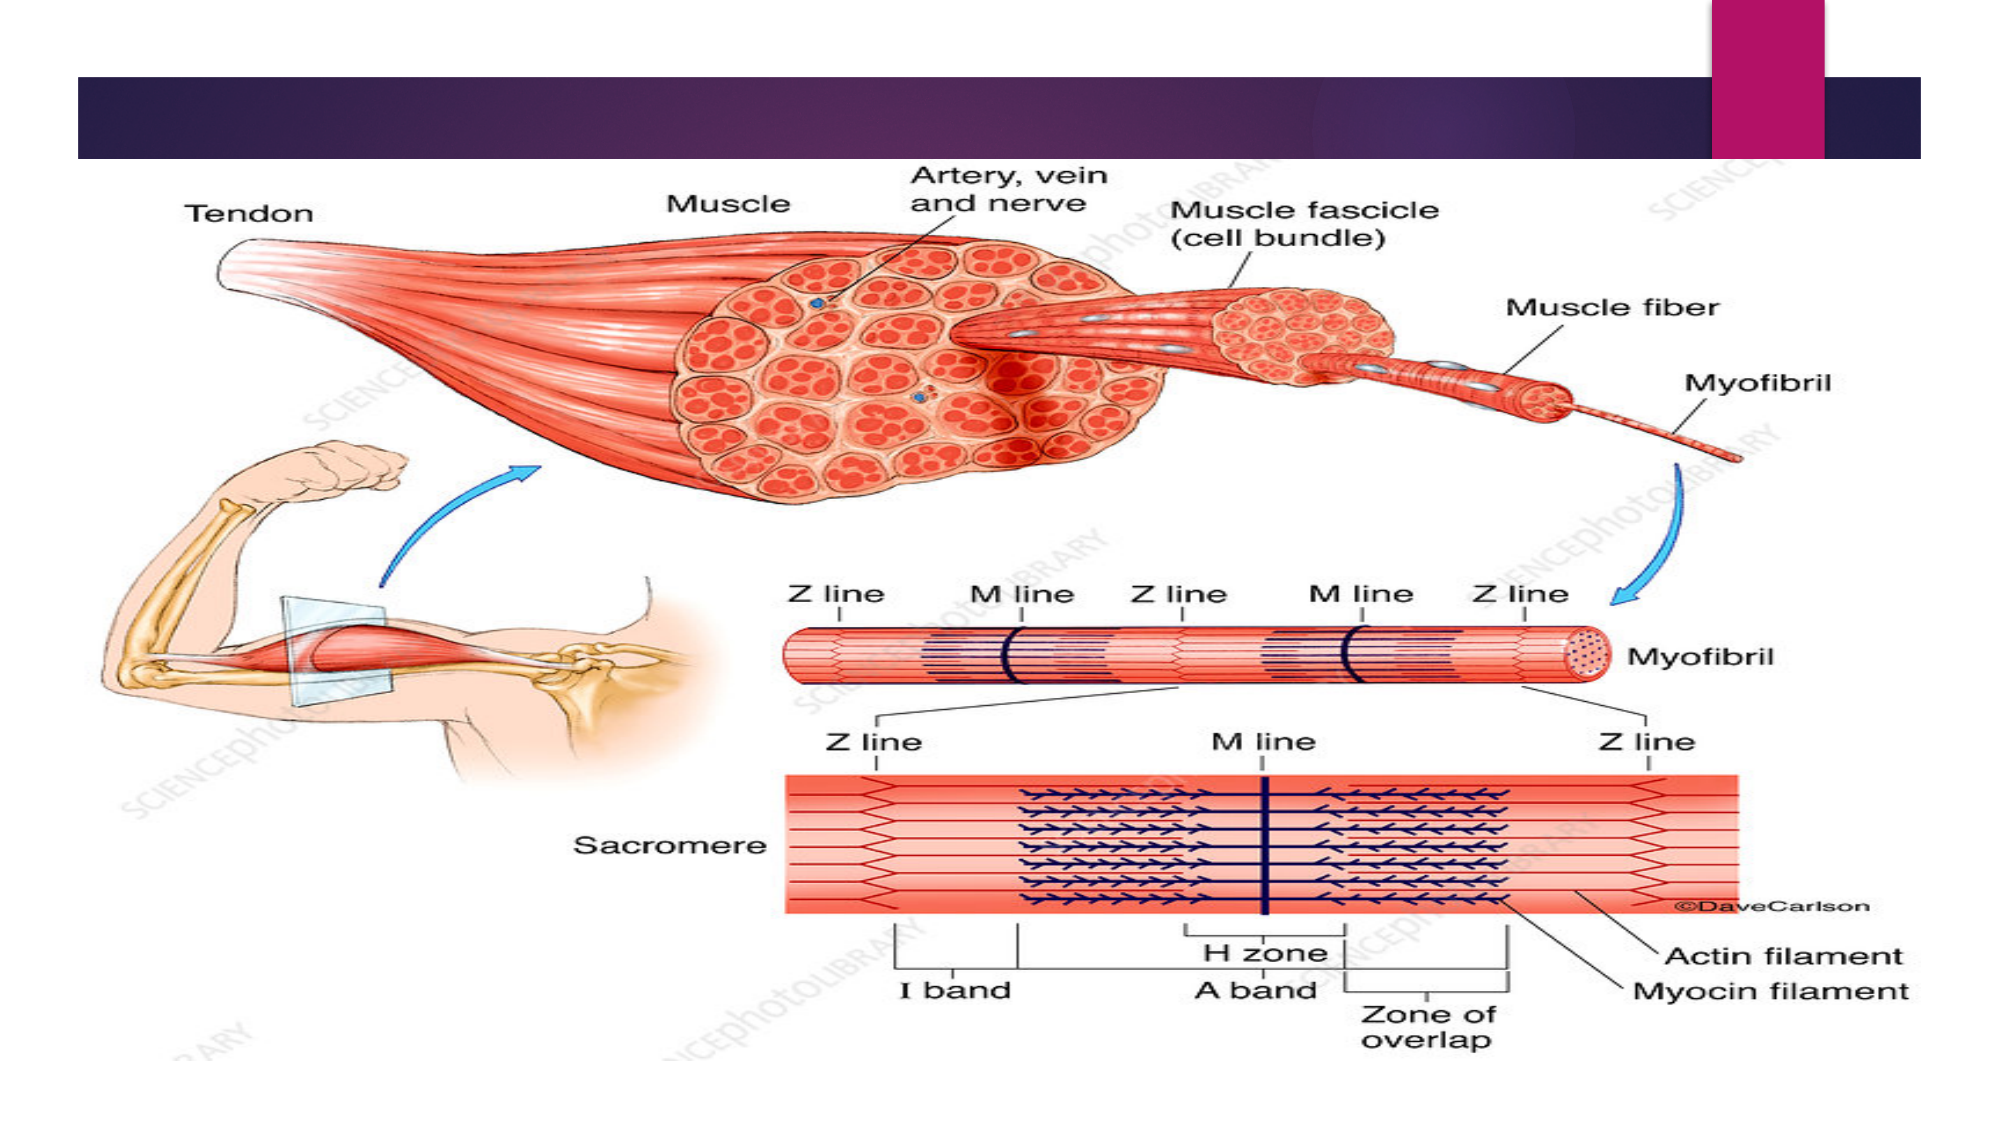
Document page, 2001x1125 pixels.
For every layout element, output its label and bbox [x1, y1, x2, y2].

list [67, 159, 1921, 1061]
